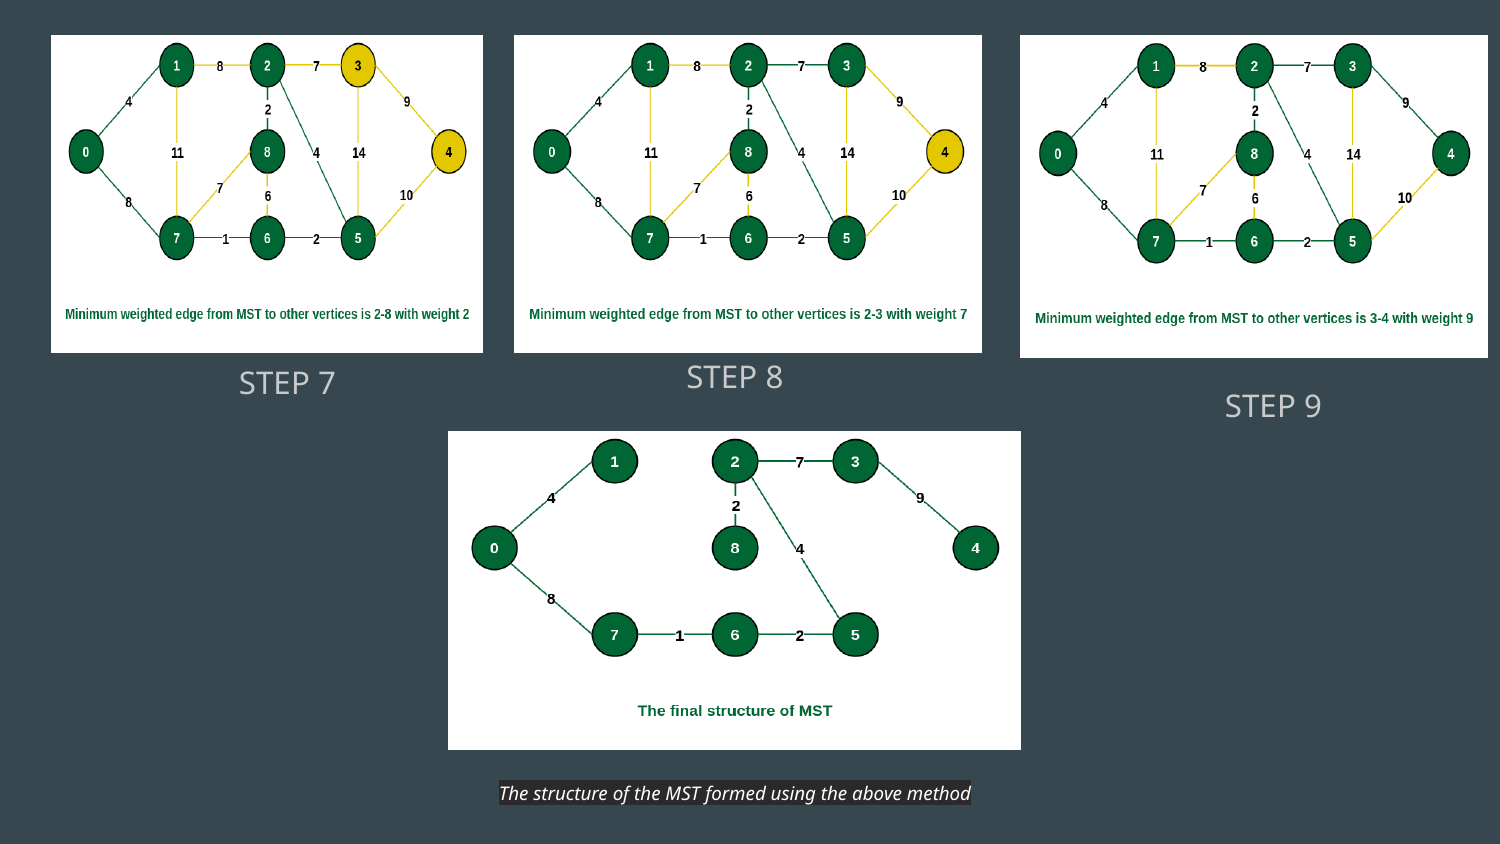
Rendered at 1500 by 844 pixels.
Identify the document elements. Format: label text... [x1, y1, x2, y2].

text_box STEP 9 [1209, 370, 1429, 406]
picture [1020, 35, 1488, 359]
picture [448, 431, 1022, 750]
picture [514, 35, 982, 354]
text_box STEP 7 [224, 362, 428, 373]
text_box The structure of the MST formed using the above method [462, 758, 1008, 814]
picture [50, 35, 483, 354]
